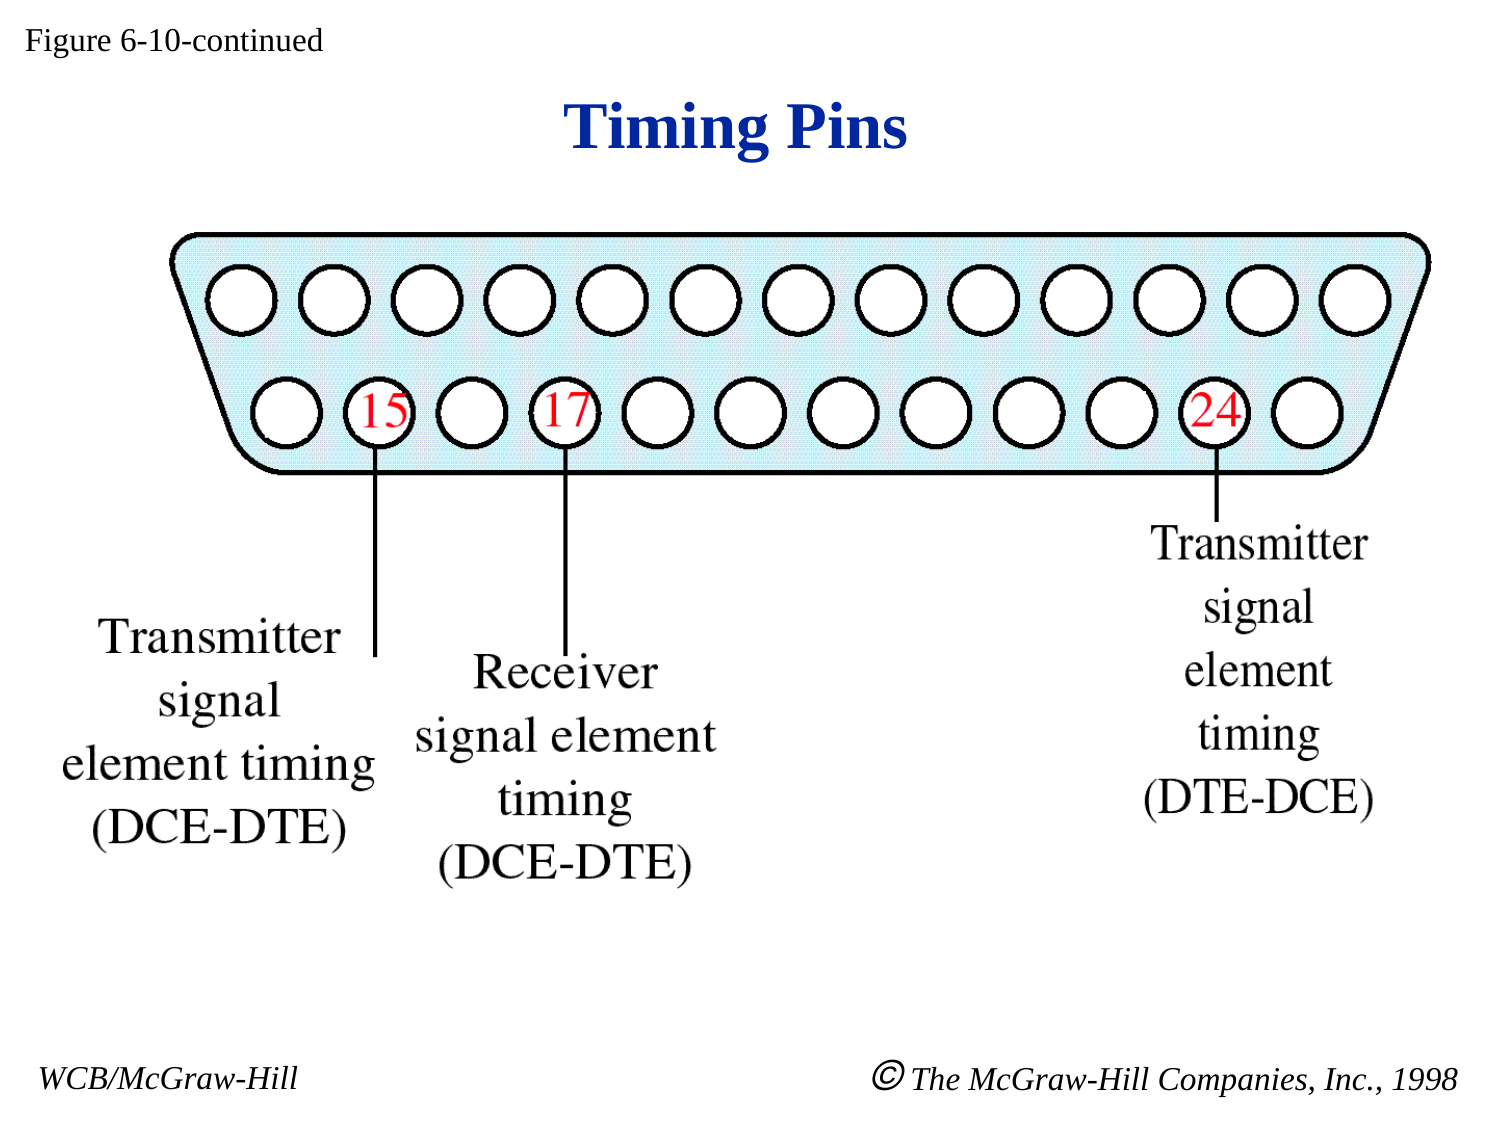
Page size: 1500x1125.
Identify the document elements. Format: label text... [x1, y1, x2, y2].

picture [61, 230, 1432, 890]
text_box Timing Pins [549, 74, 925, 170]
text_box  The McGraw-Hill Companies, Inc., 1998 [854, 1041, 1475, 1107]
text_box WCB/McGraw-Hill [22, 1048, 314, 1104]
text_box Figure 6-10-continued [10, 11, 340, 66]
